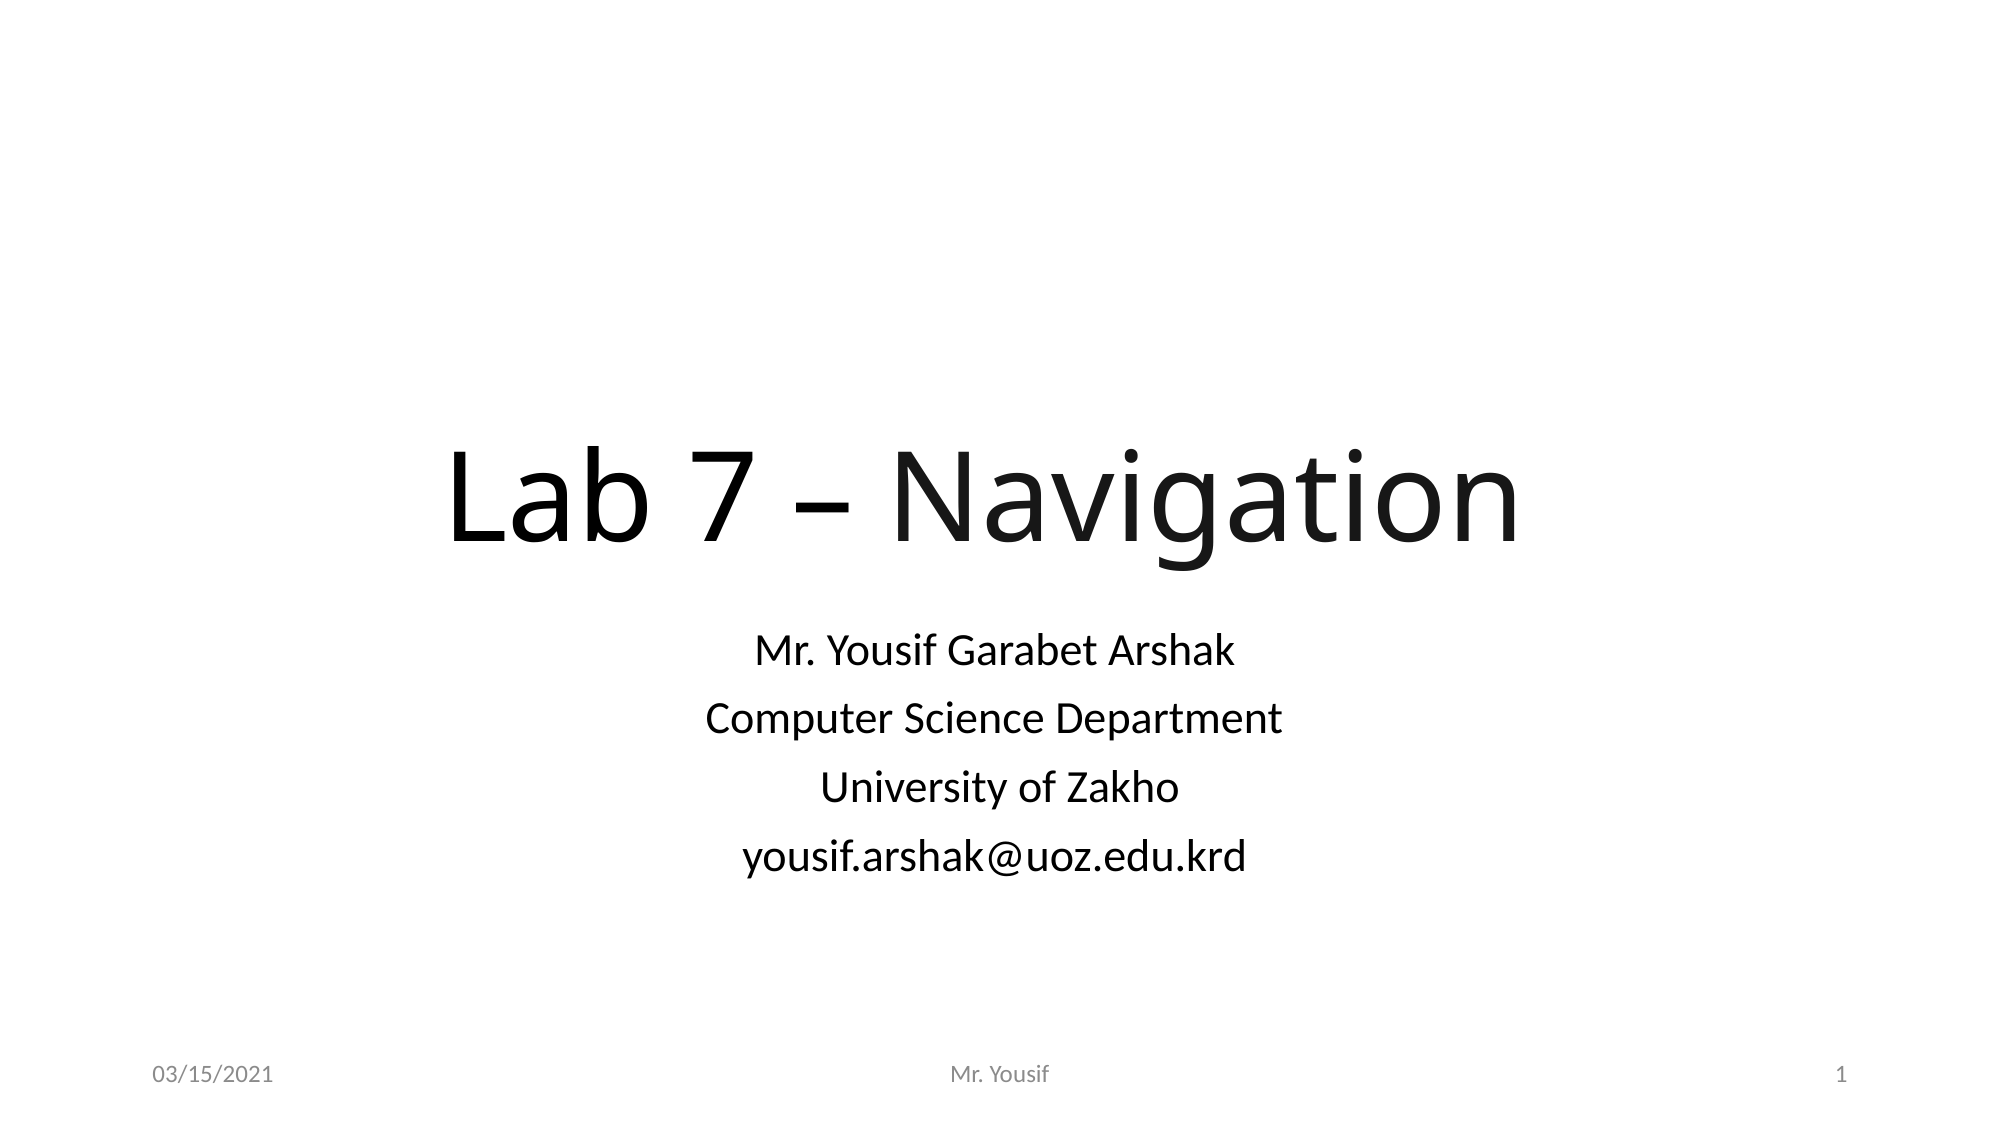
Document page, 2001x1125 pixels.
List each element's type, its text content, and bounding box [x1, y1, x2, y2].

title Lab 7 – Navigation [249, 184, 1750, 576]
subtitle Mr. Yousif Garabet Arshak Computer Science Department University of Zakho yousif.arshak@uoz.edu.krd [249, 618, 1750, 890]
slide_number 1 [1412, 1042, 1863, 1103]
footer Mr. Yousif [662, 1042, 1338, 1103]
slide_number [137, 1042, 588, 1103]
